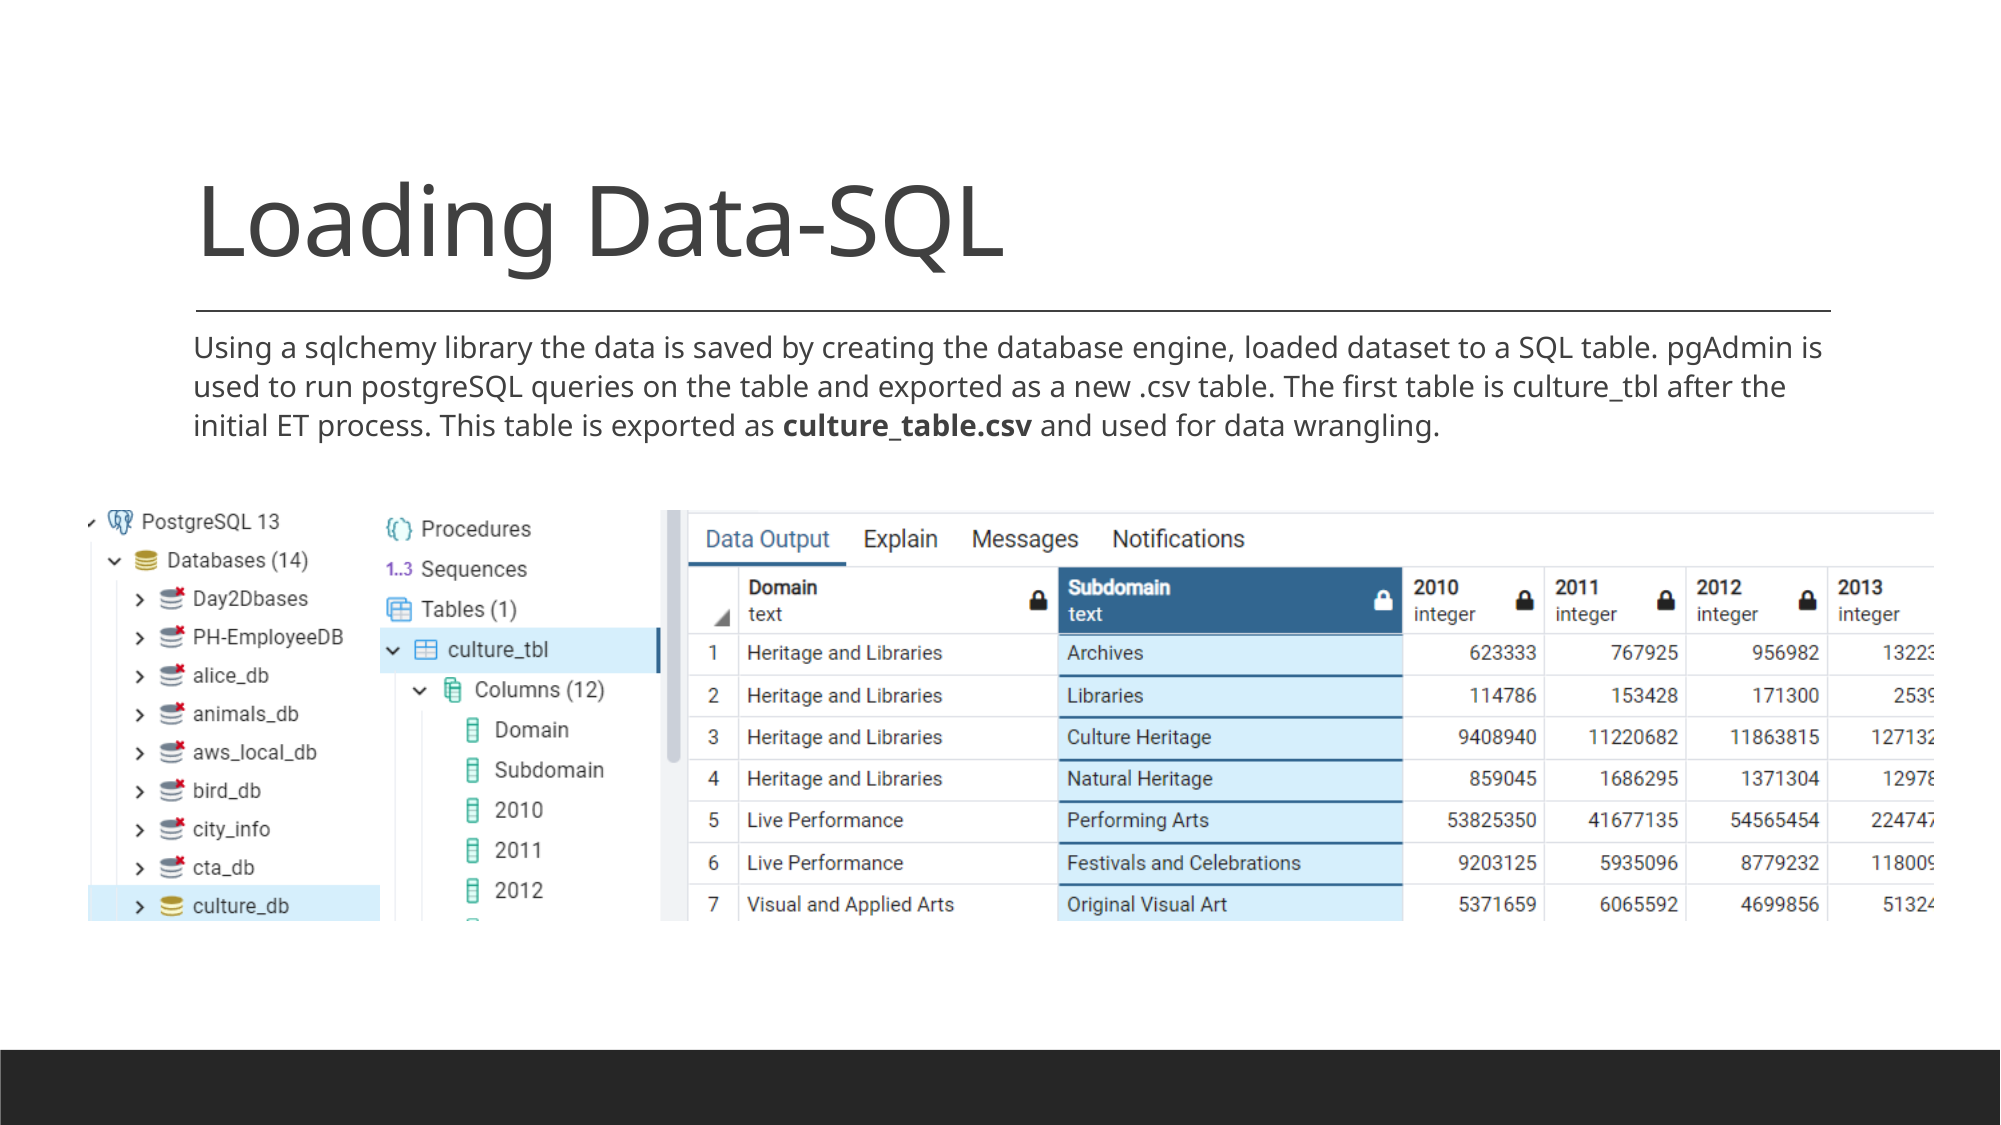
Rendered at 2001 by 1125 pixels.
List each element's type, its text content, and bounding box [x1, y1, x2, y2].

title Loading Data-SQL [180, 47, 1830, 285]
list Using a sqlchemy library the data is saved by creating the database engine, loaded dataset to a SQL table. pgAdmin is used to run postgreSQL queries on the table and exported as a new .csv table. The first table is culture_tbl after the initial ET process. This table is exported as culture_table.csv and used for data wrangling. [180, 318, 1830, 453]
picture [88, 510, 1935, 922]
